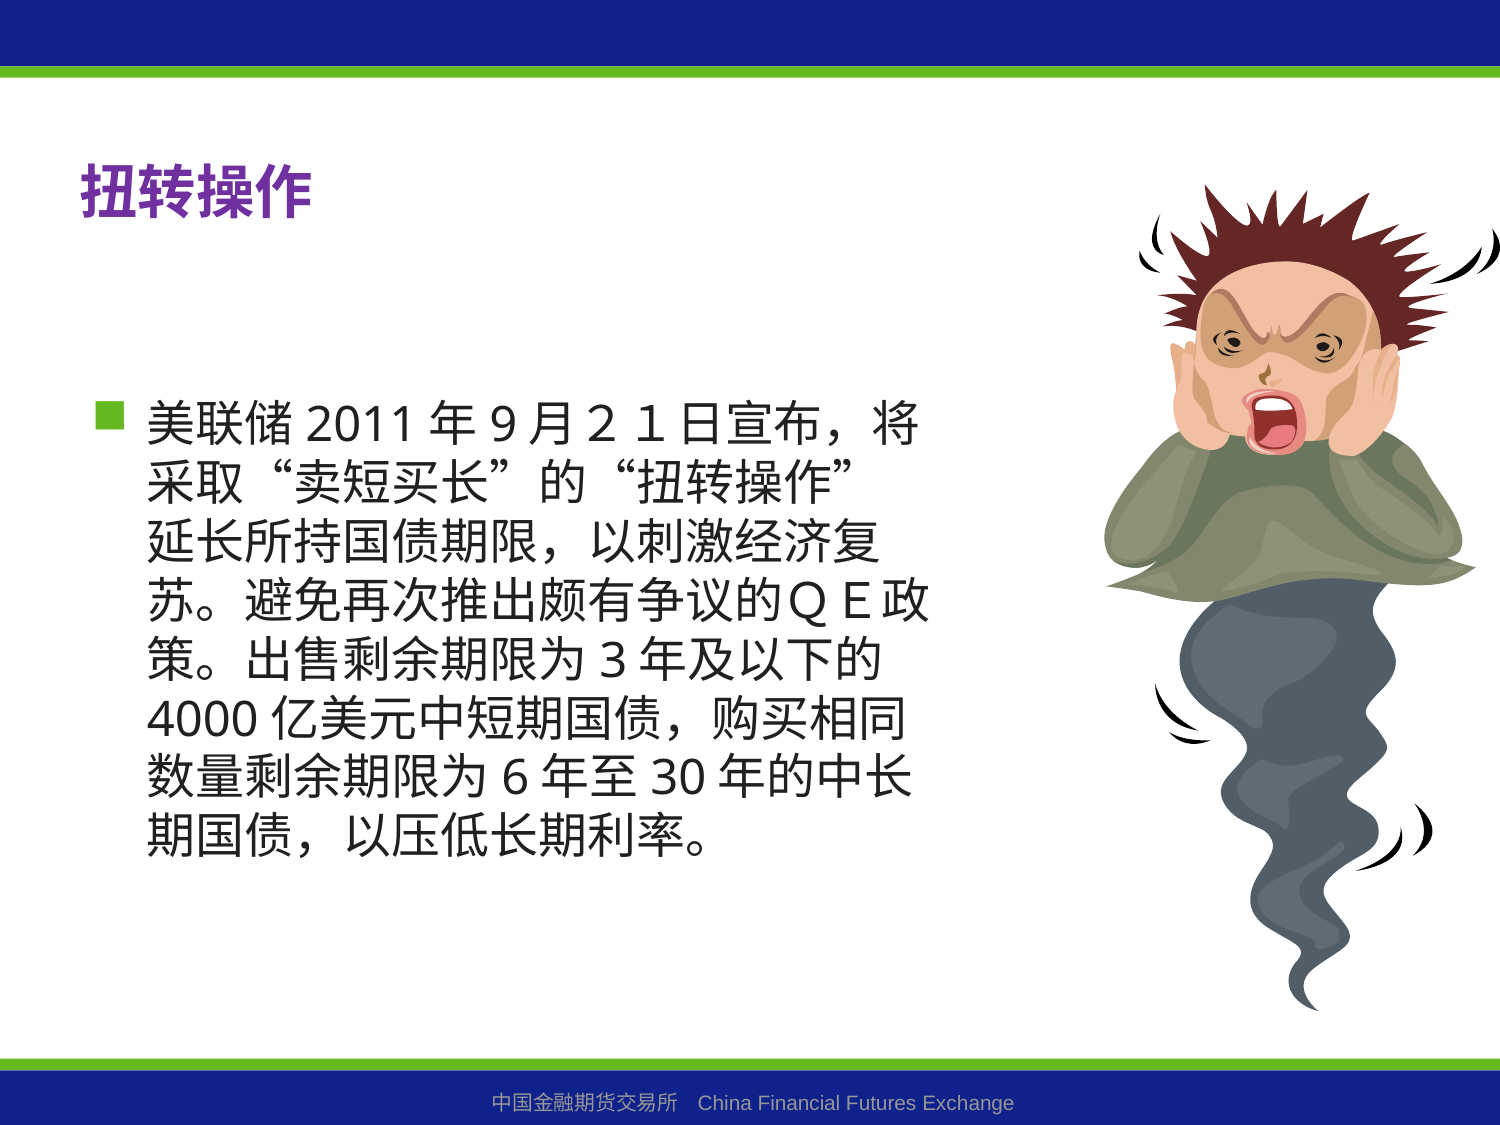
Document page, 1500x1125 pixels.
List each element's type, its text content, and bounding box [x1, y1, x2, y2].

picture [1103, 183, 1500, 1012]
list 美联储2011年9月２１日宣布，将采取“卖短买长”的“扭转操作” 延长所持国债期限，以刺激经济复苏。避免再次推出颇有争议的ＱＥ政策。出售剩余期限为3年及以下的4000亿美元中短期国债，购买相同数量剩余期限为6年至30年的中长期国债，以压低长期利率。 [76, 385, 952, 930]
title 扭转操作 [64, 136, 1105, 244]
